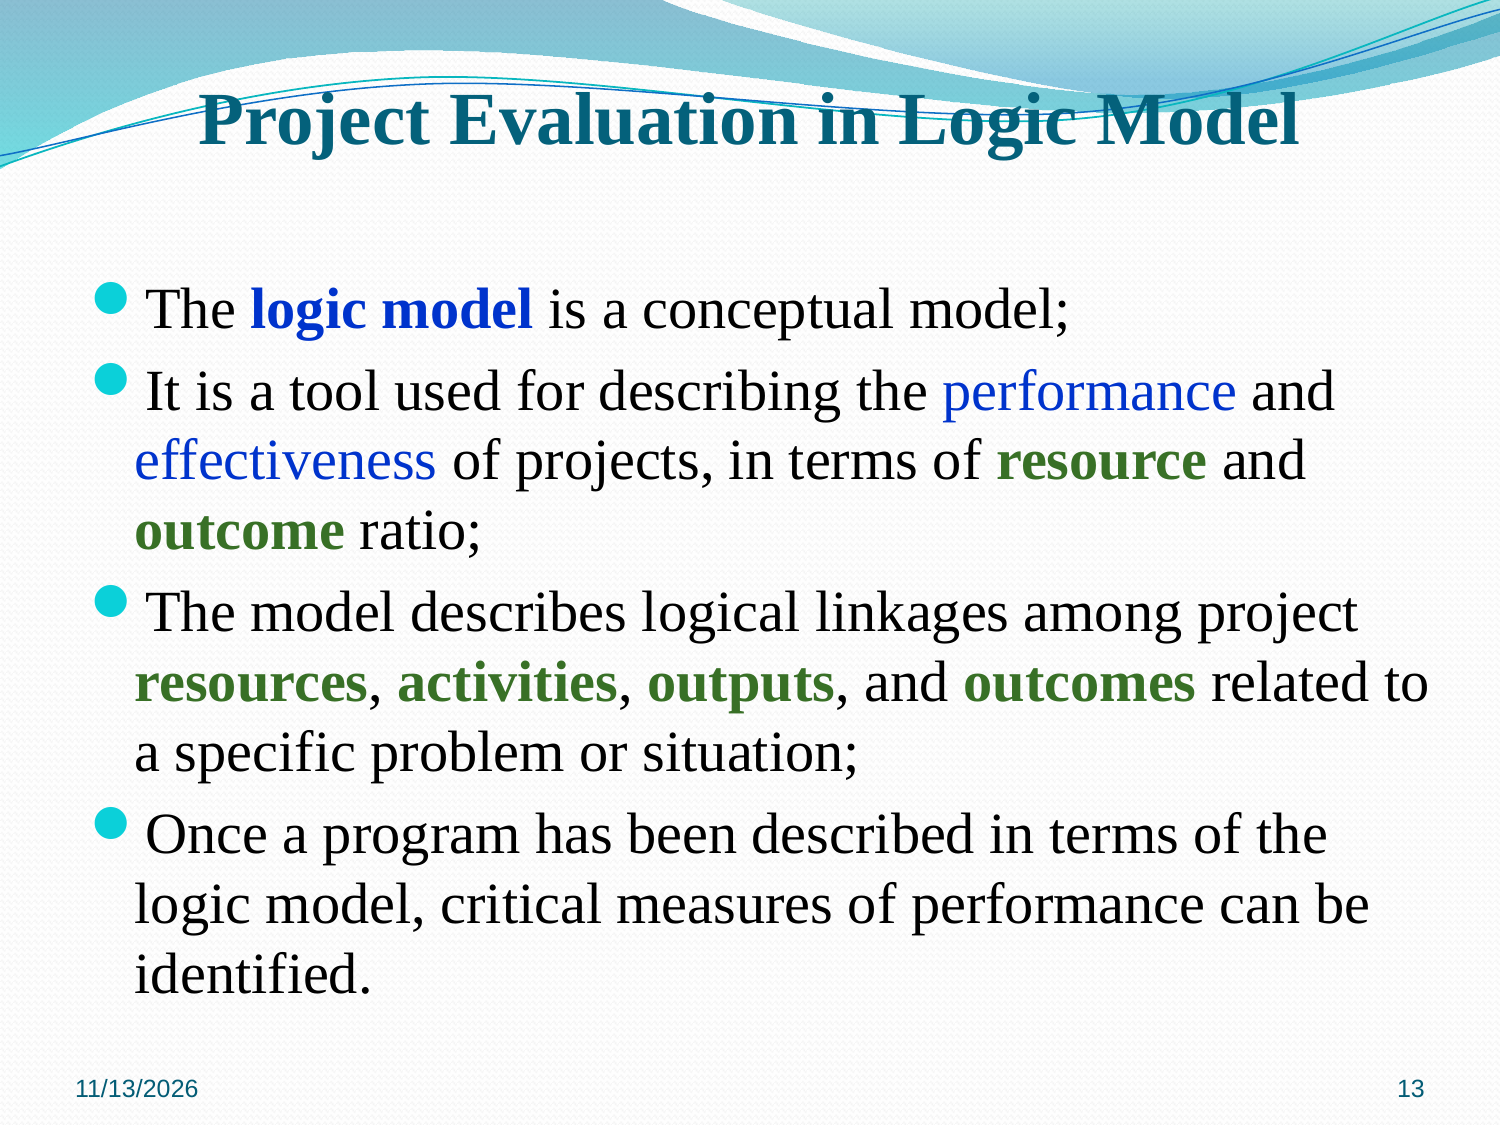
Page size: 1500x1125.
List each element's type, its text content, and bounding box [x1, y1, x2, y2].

slide_number 13 [1299, 1042, 1425, 1103]
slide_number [75, 1042, 425, 1103]
title Project Evaluation in Logic Model [75, 75, 1425, 160]
list The logic model is a conceptual model; It is a tool used for describing the performance and effectiveness of projects, in terms of resource and outcome ratio; The model describes logical linkages among project resources, activities, outputs, and outcomes related to a specific problem or situation; Once a program has been described in terms of the logic model, critical measures of performance can be identified. [75, 262, 1450, 1038]
